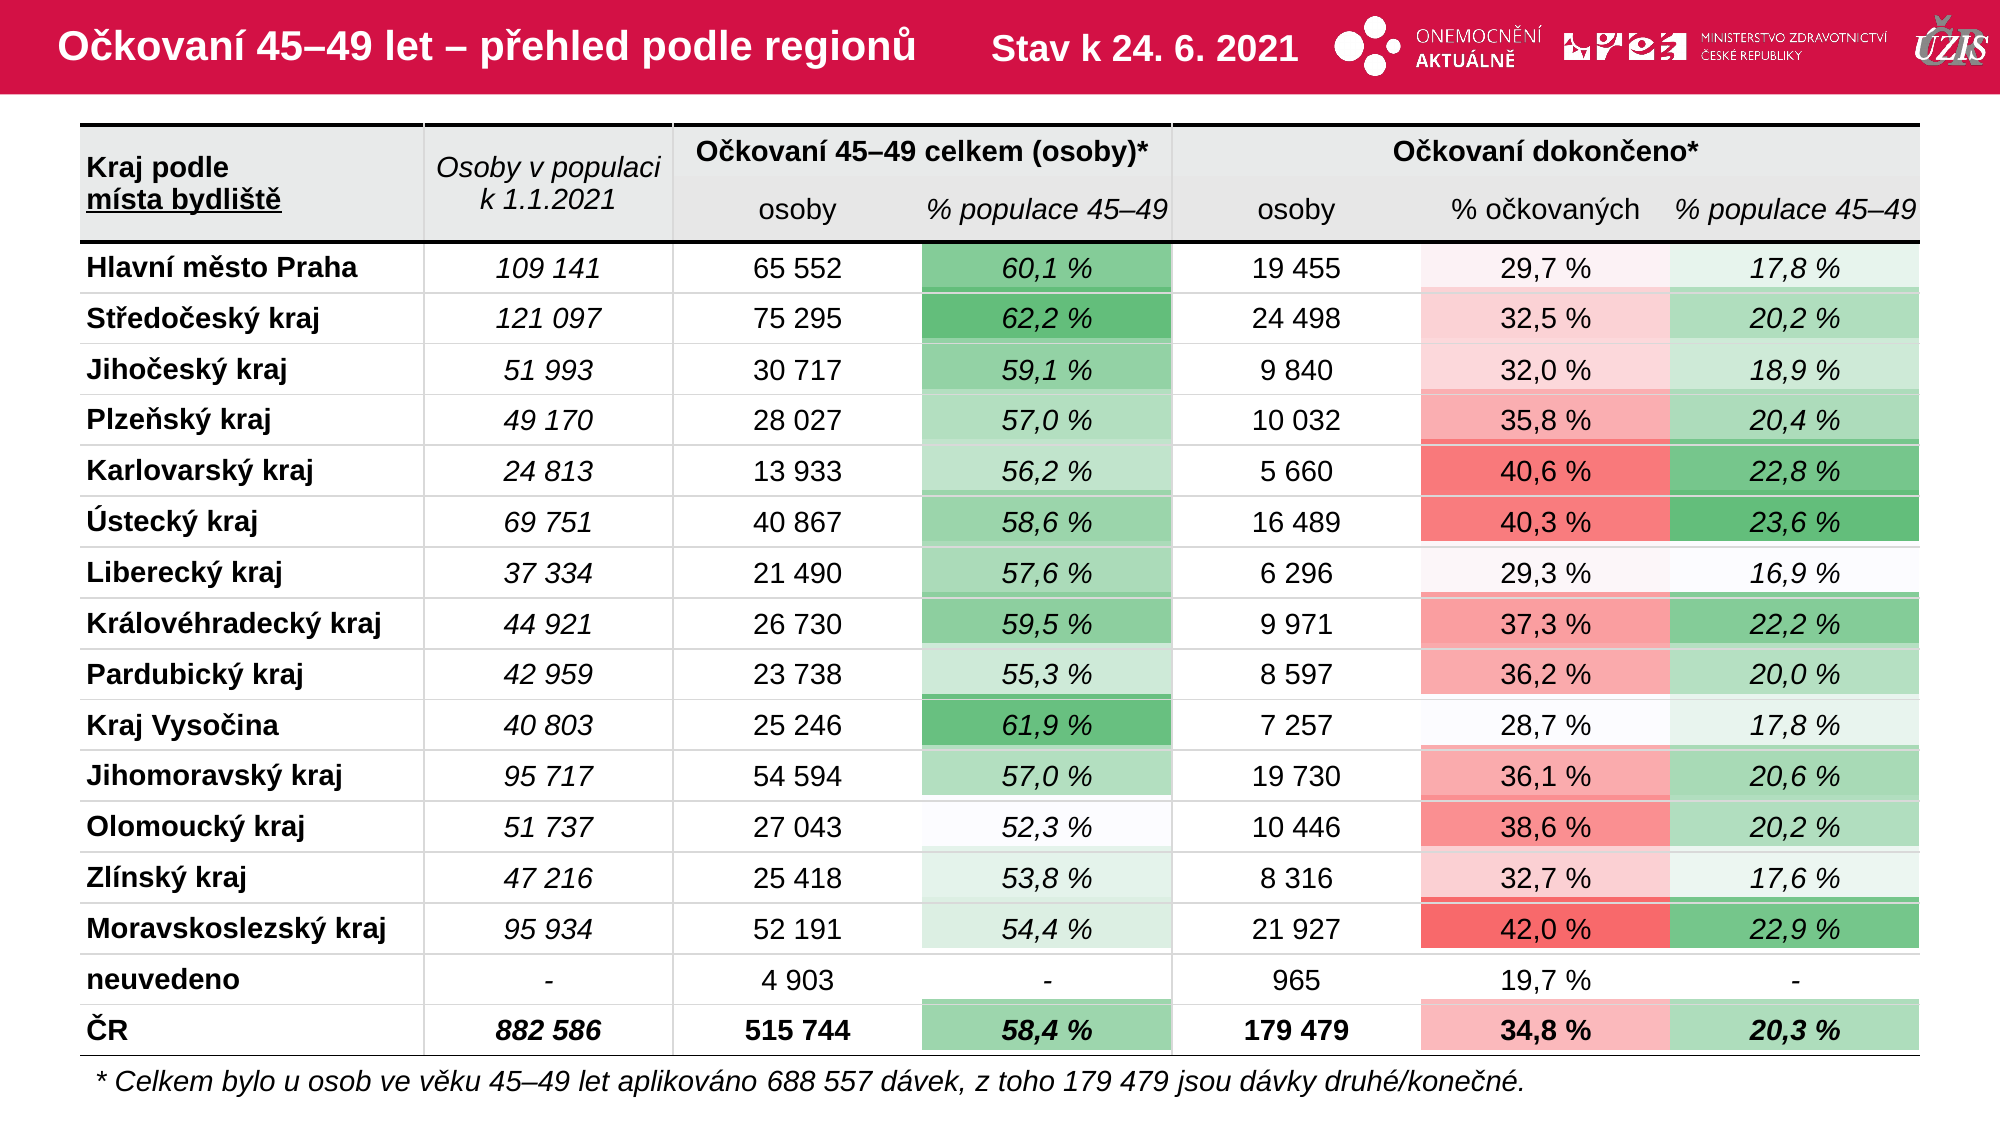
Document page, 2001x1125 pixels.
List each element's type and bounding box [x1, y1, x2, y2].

table_cell [1173, 446, 1920, 495]
table_cell [425, 395, 672, 444]
table_cell [425, 344, 672, 394]
table_cell [1173, 497, 1920, 546]
table_cell [674, 904, 1171, 953]
table_cell [425, 802, 672, 851]
table_cell [674, 599, 1171, 648]
table_cell [80, 548, 423, 597]
table_cell [674, 802, 1171, 851]
text_box [80, 1055, 1871, 1105]
table_cell [674, 497, 1171, 546]
table_cell [80, 497, 423, 546]
table_cell [1173, 955, 1920, 1004]
table_cell [80, 700, 423, 749]
table_cell [1173, 294, 1920, 343]
table_cell [425, 1005, 672, 1055]
table_header [425, 127, 672, 240]
table_cell [1173, 548, 1920, 597]
text_box [976, 16, 1421, 77]
table_cell [425, 955, 672, 1004]
table_cell [1173, 650, 1920, 699]
table_cell [80, 904, 423, 953]
table_cell [425, 650, 672, 699]
table_cell [674, 446, 1171, 495]
table_header [674, 127, 1171, 176]
table_cell [1173, 904, 1920, 953]
table_cell [80, 802, 423, 851]
table_cell [80, 1005, 423, 1055]
table_cell [674, 244, 1171, 292]
table_cell [674, 395, 1171, 444]
table_header [1173, 127, 1920, 176]
table_cell [1173, 395, 1920, 444]
table_cell [425, 446, 672, 495]
table_cell [425, 548, 672, 597]
table_cell [80, 650, 423, 699]
table_cell [674, 1005, 1171, 1055]
table_cell [80, 955, 423, 1004]
table_cell [80, 344, 423, 394]
table_cell [1173, 344, 1920, 394]
table_cell [674, 650, 1171, 699]
table_cell [674, 955, 1171, 1004]
table_cell [425, 599, 672, 648]
table_cell [674, 751, 1171, 800]
table_cell [80, 395, 423, 444]
table_cell [1173, 244, 1920, 292]
table_cell [425, 853, 672, 902]
table_header [80, 127, 423, 240]
table_cell [425, 700, 672, 749]
table_cell [425, 751, 672, 800]
table_cell [674, 176, 1171, 240]
table_cell [1173, 1005, 1920, 1055]
table_cell [674, 344, 1171, 394]
table_cell [674, 294, 1171, 343]
table_cell [674, 700, 1171, 749]
table_cell [674, 548, 1171, 597]
table_cell [1173, 700, 1920, 749]
table_cell [1173, 751, 1920, 800]
table_cell [80, 446, 423, 495]
picture [1421, 16, 1542, 76]
table_cell [425, 904, 672, 953]
table_cell [80, 244, 423, 292]
table_cell [425, 244, 672, 292]
title [42, 0, 1262, 95]
table_cell [1173, 176, 1920, 240]
table_cell [1173, 853, 1920, 902]
table_cell [1173, 802, 1920, 851]
table_cell [674, 853, 1171, 902]
table_cell [80, 751, 423, 800]
table_cell [80, 599, 423, 648]
table_cell [425, 294, 672, 343]
picture [1915, 15, 1989, 66]
table_cell [1173, 599, 1920, 648]
table_cell [425, 497, 672, 546]
table_cell [80, 294, 423, 343]
picture [1563, 31, 1888, 60]
table_cell [80, 853, 423, 902]
